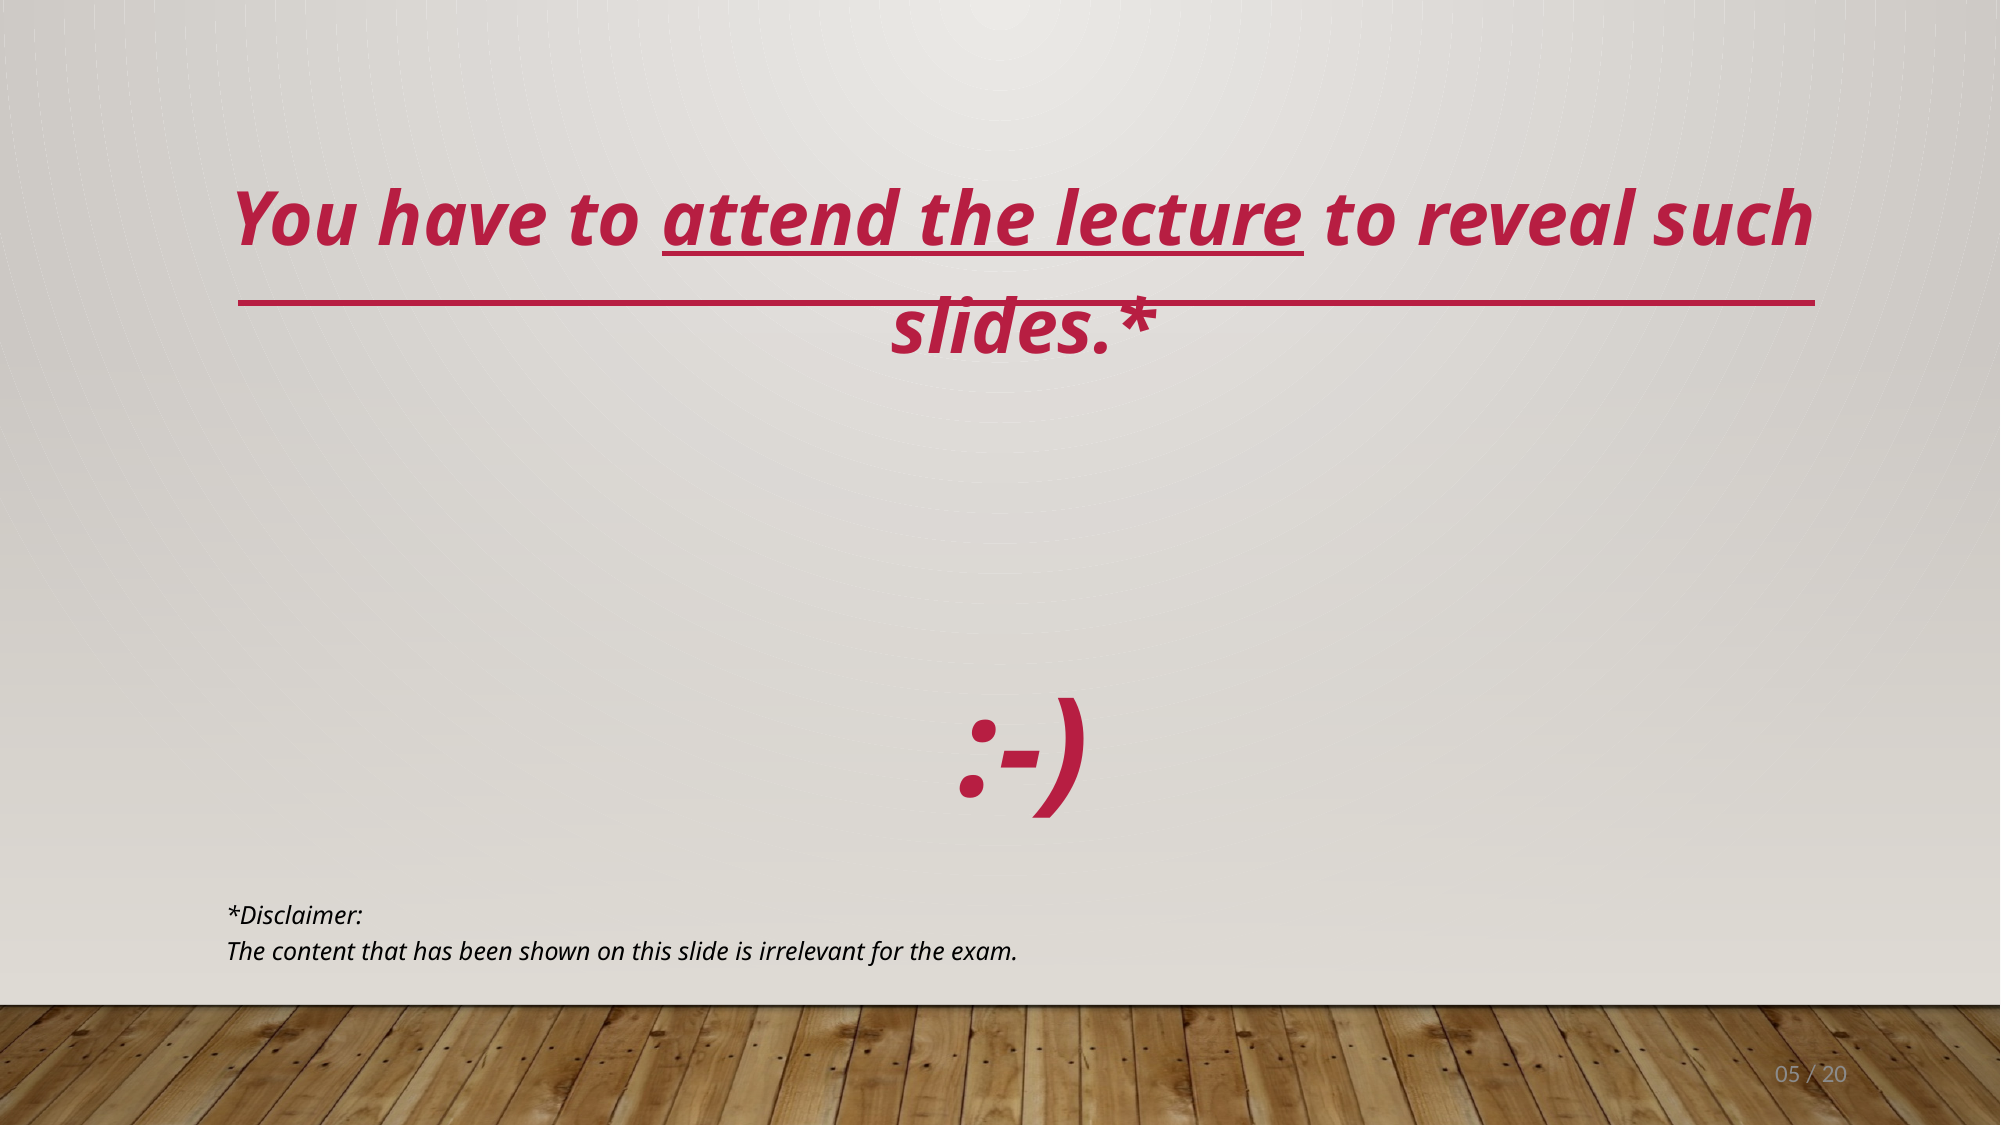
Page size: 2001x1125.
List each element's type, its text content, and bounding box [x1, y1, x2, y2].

picture [0, 1005, 2000, 1125]
text_box *Disclaimer: The content that has been shown on this slide is irrelevant for the exam. [211, 886, 1911, 985]
list You have to attend the lecture to reveal such slides.* :-) [137, 34, 1911, 777]
text_box 05 / 20 [1412, 1042, 1863, 1103]
